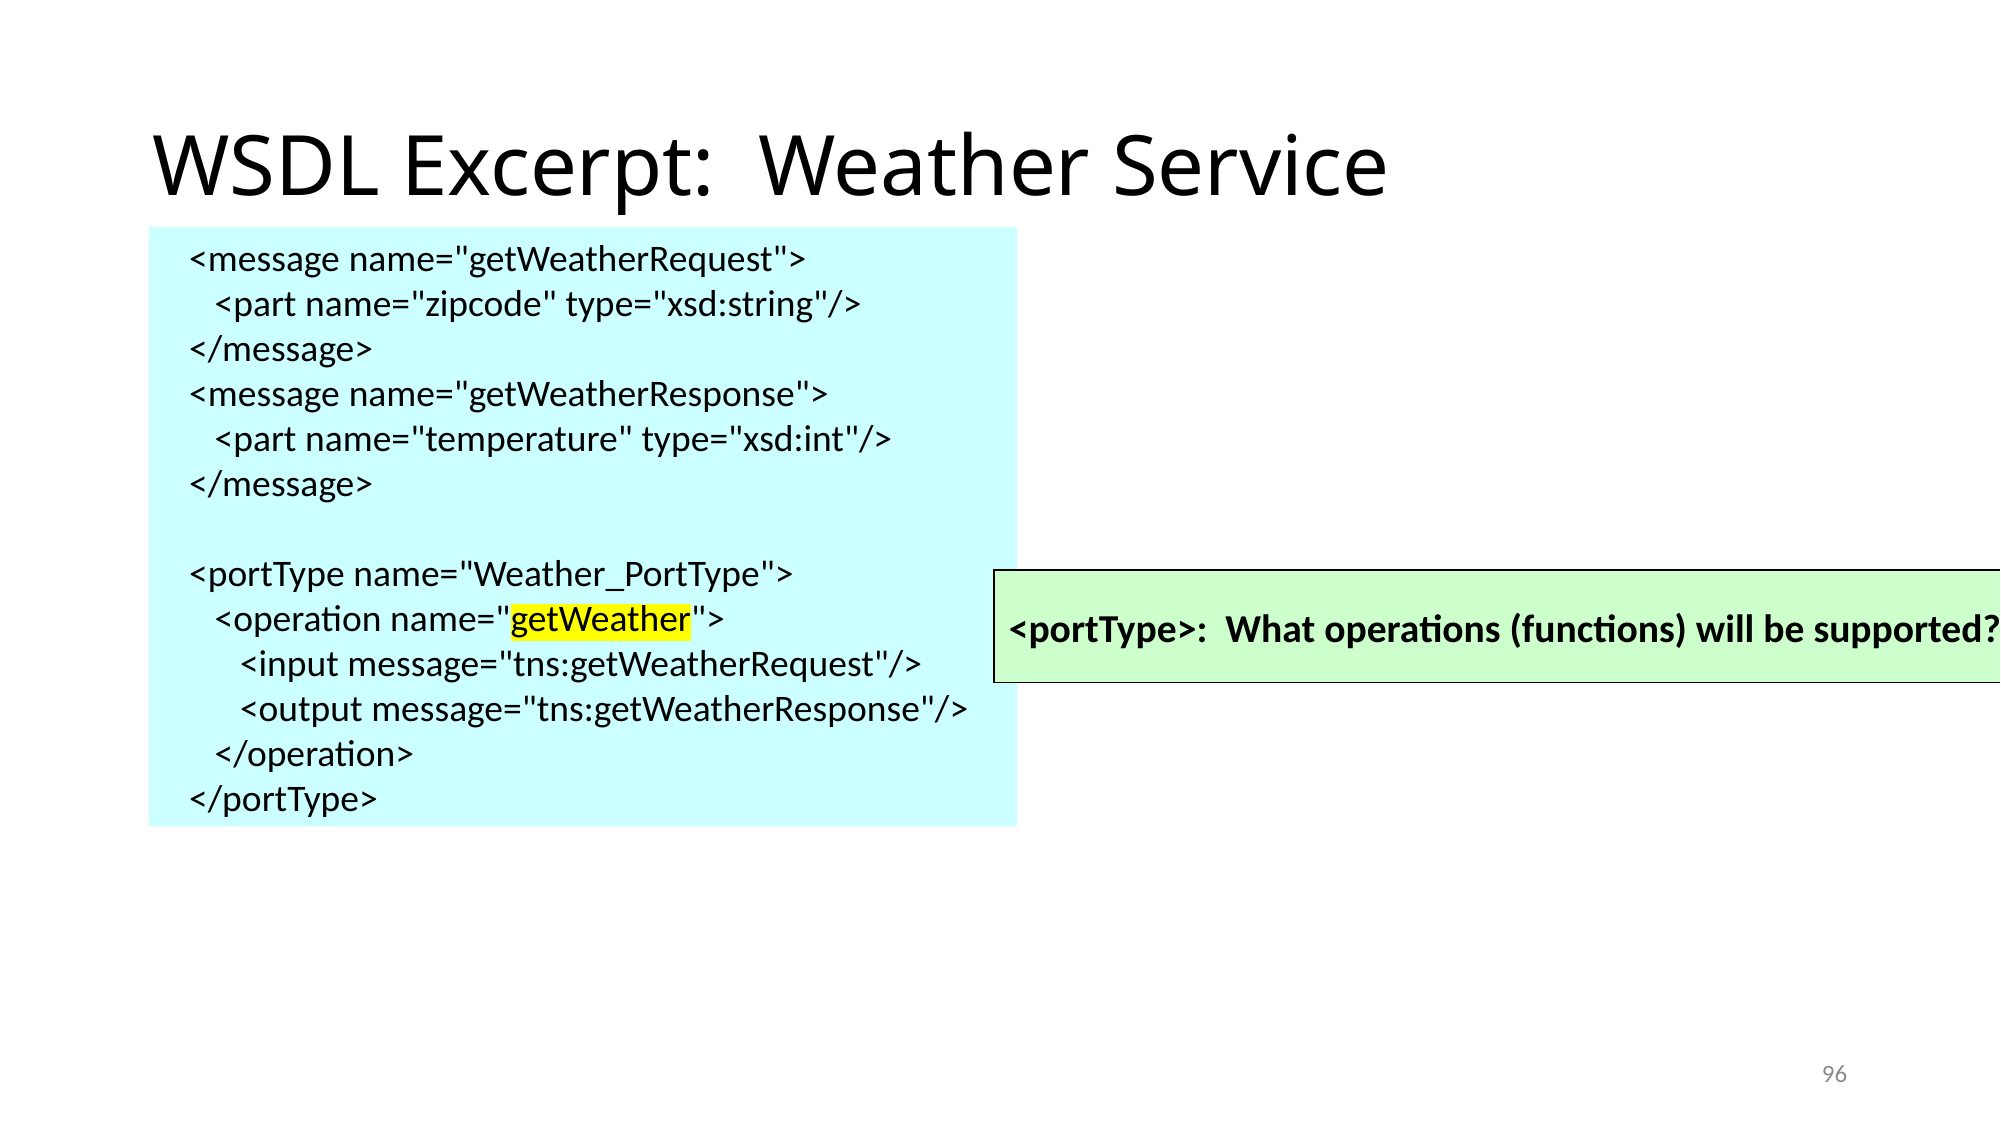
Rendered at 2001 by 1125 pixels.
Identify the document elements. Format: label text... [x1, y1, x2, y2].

slide_number 96 [1412, 1042, 1863, 1103]
text_box <message name="getWeatherRequest"> <part name="zipcode" type="xsd:string"/> </message> <message name="getWeatherResponse"> <part name="temperature" type="xsd:int"/> </message> <portType name="Weather_PortType"> <operation name="getWeather"> <input message="tns:getWeatherRequest"/> <output message="tns:getWeatherResponse"/> </operation> </portType> [148, 226, 1017, 827]
title WSDL Excerpt: Weather Service [137, 59, 1863, 278]
text_box <portType>: What operations (functions) will be supported? [994, 570, 2000, 683]
